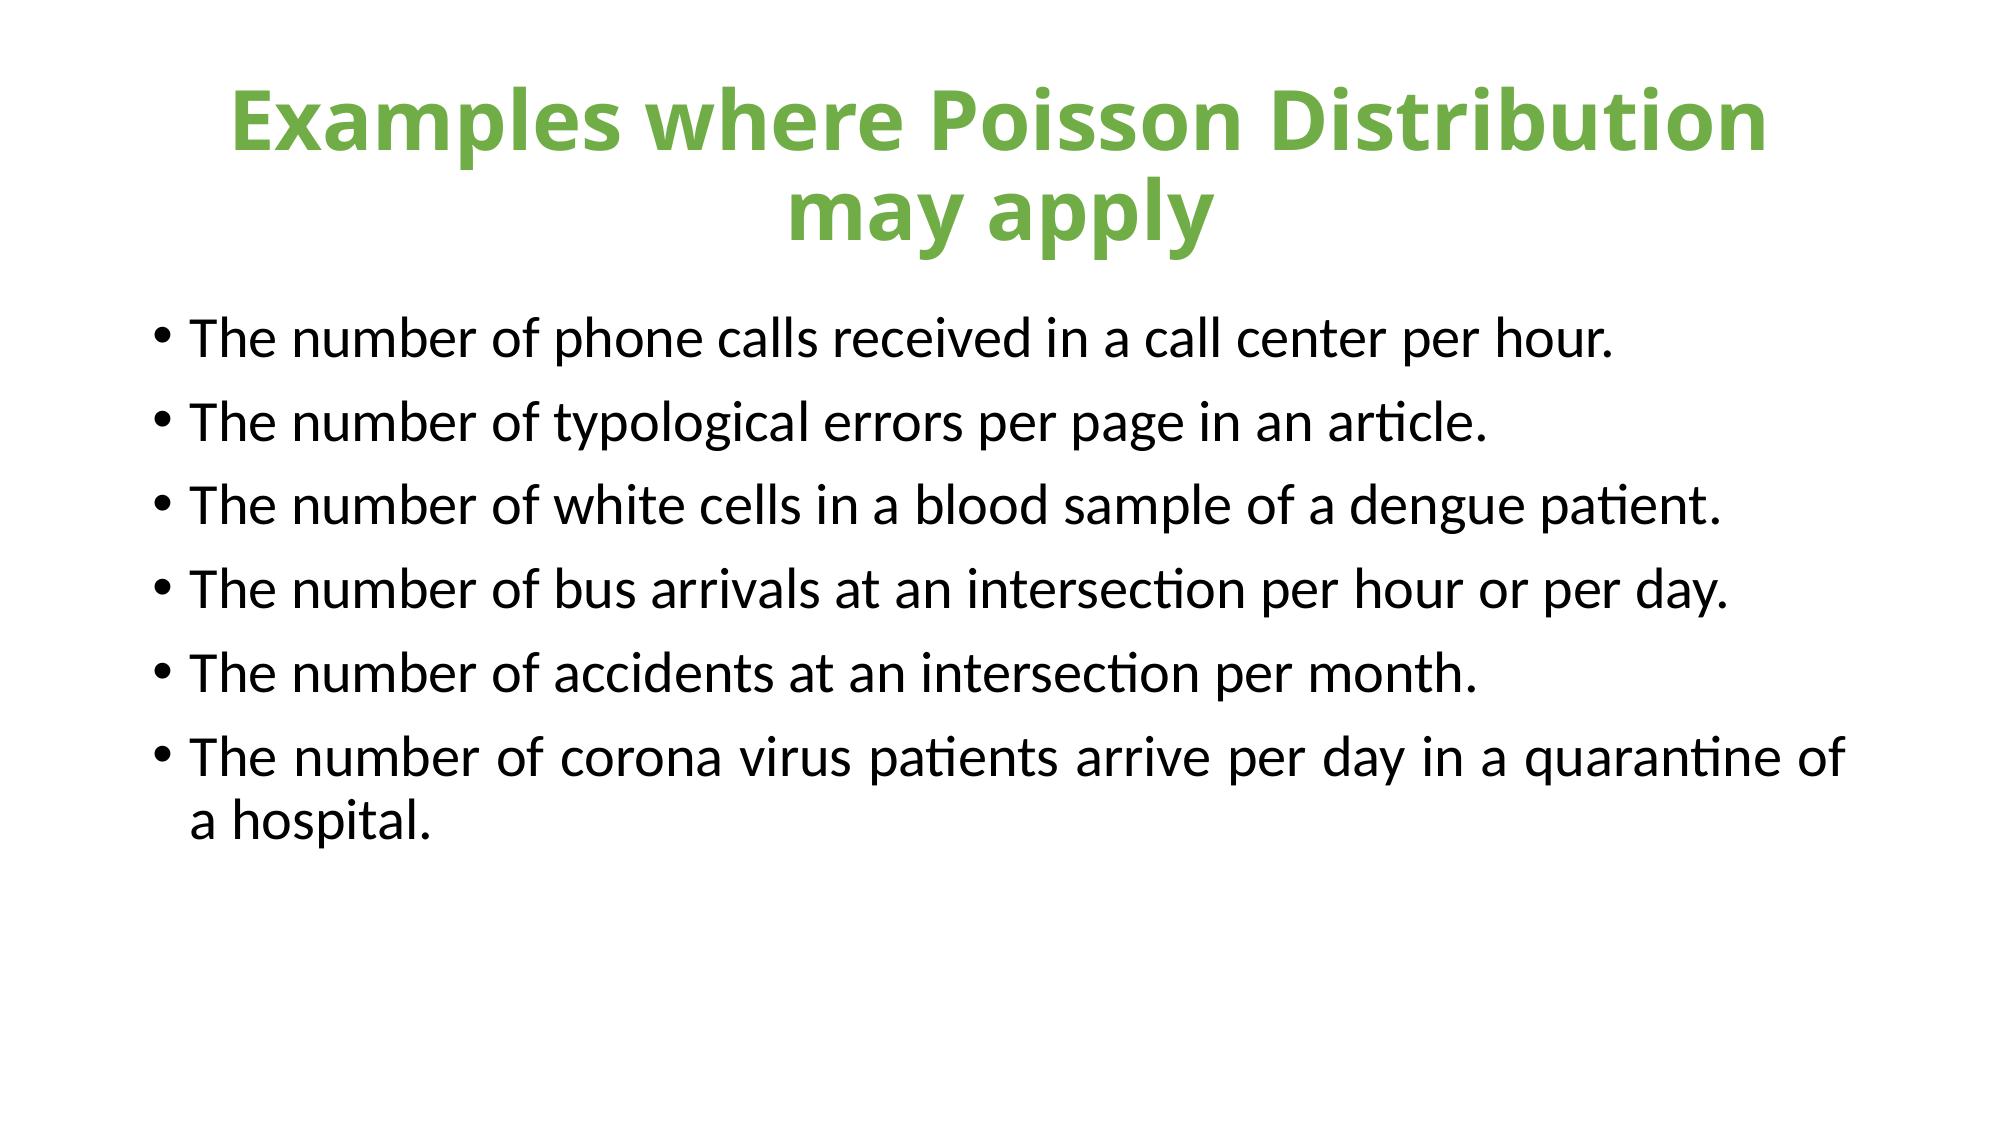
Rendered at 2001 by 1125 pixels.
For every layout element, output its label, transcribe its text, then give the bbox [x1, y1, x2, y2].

list The number of phone calls received in a call center per hour. The number of typological errors per page in an article. The number of white cells in a blood sample of a dengue patient. The number of bus arrivals at an intersection per hour or per day. The number of accidents at an intersection per month. The number of corona virus patients arrive per day in a quarantine of a hospital. [137, 299, 1863, 1014]
title Examples where Poisson Distribution may apply [137, 59, 1863, 278]
